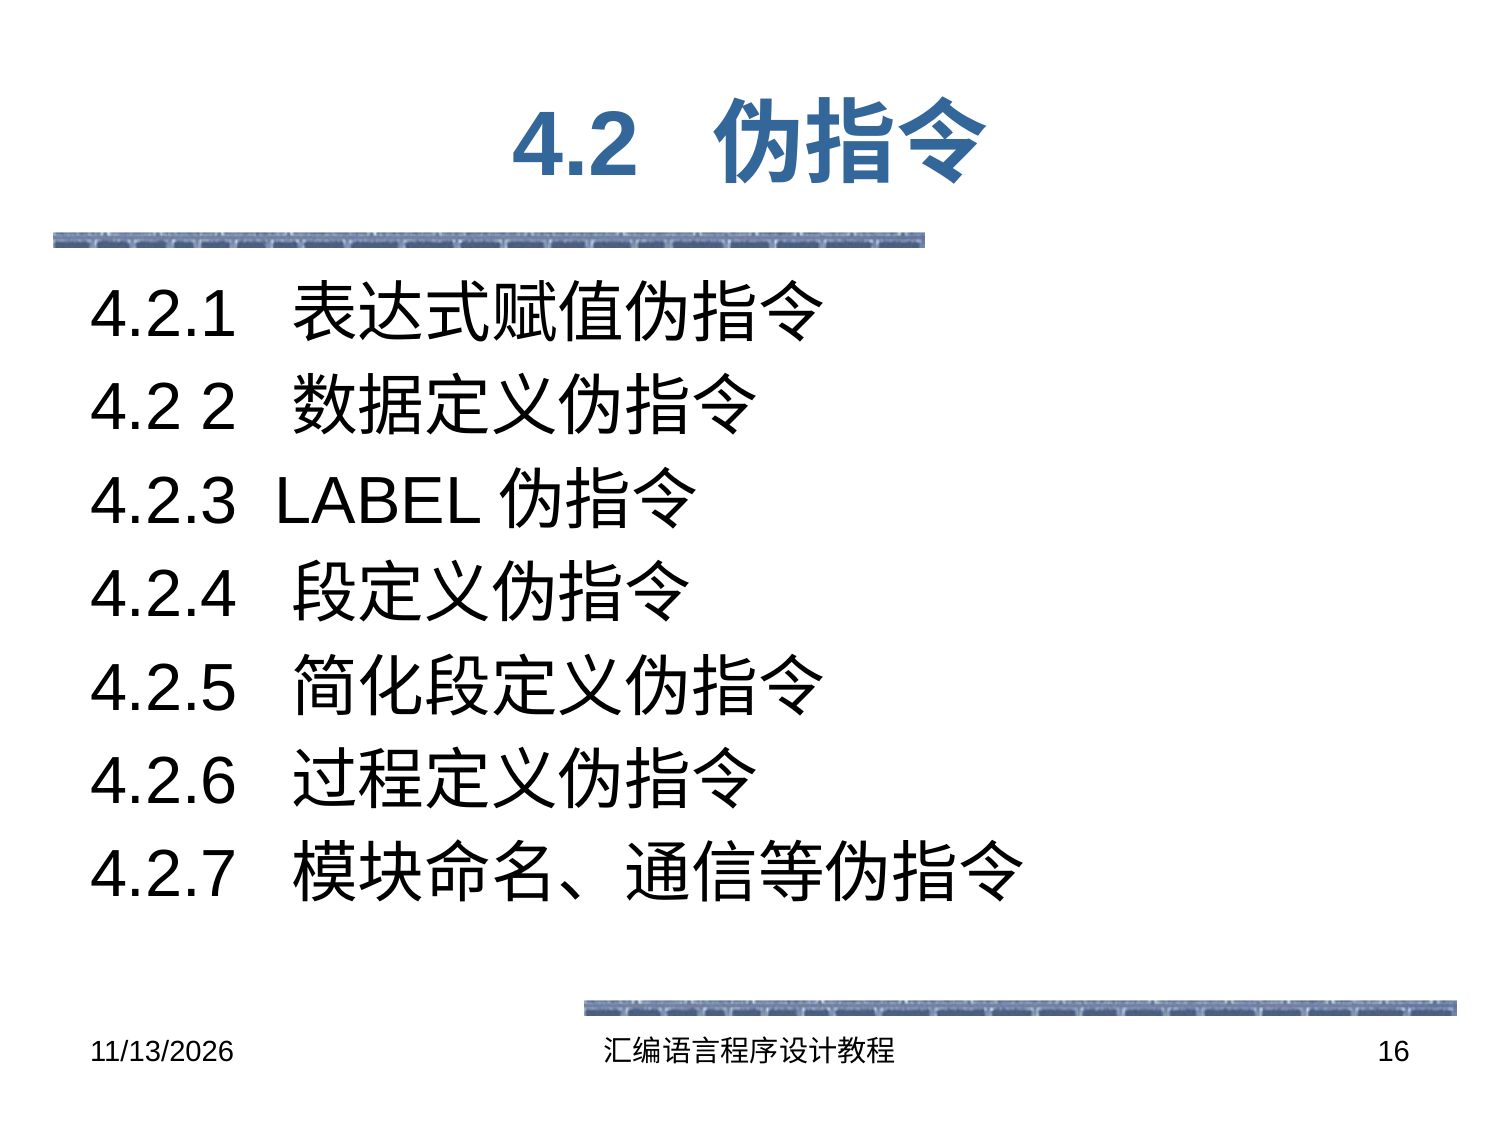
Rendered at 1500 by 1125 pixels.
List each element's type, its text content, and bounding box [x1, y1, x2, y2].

list 4.2.1 表达式赋值伪指令 4.2 2 数据定义伪指令 4.2.3 LABEL伪指令 4.2.4 段定义伪指令 4.2.5 简化段定义伪指令 4.2.6 过程定义伪指令 4.2.7 模块命名、通信等伪指令 [74, 262, 1426, 1006]
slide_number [74, 1024, 426, 1103]
title 4.2 伪指令 [74, 44, 1426, 233]
footer 汇编语言程序设计教程 [512, 1024, 988, 1103]
slide_number 16 [1074, 1024, 1426, 1103]
picture [584, 999, 1457, 1016]
picture [53, 231, 925, 248]
